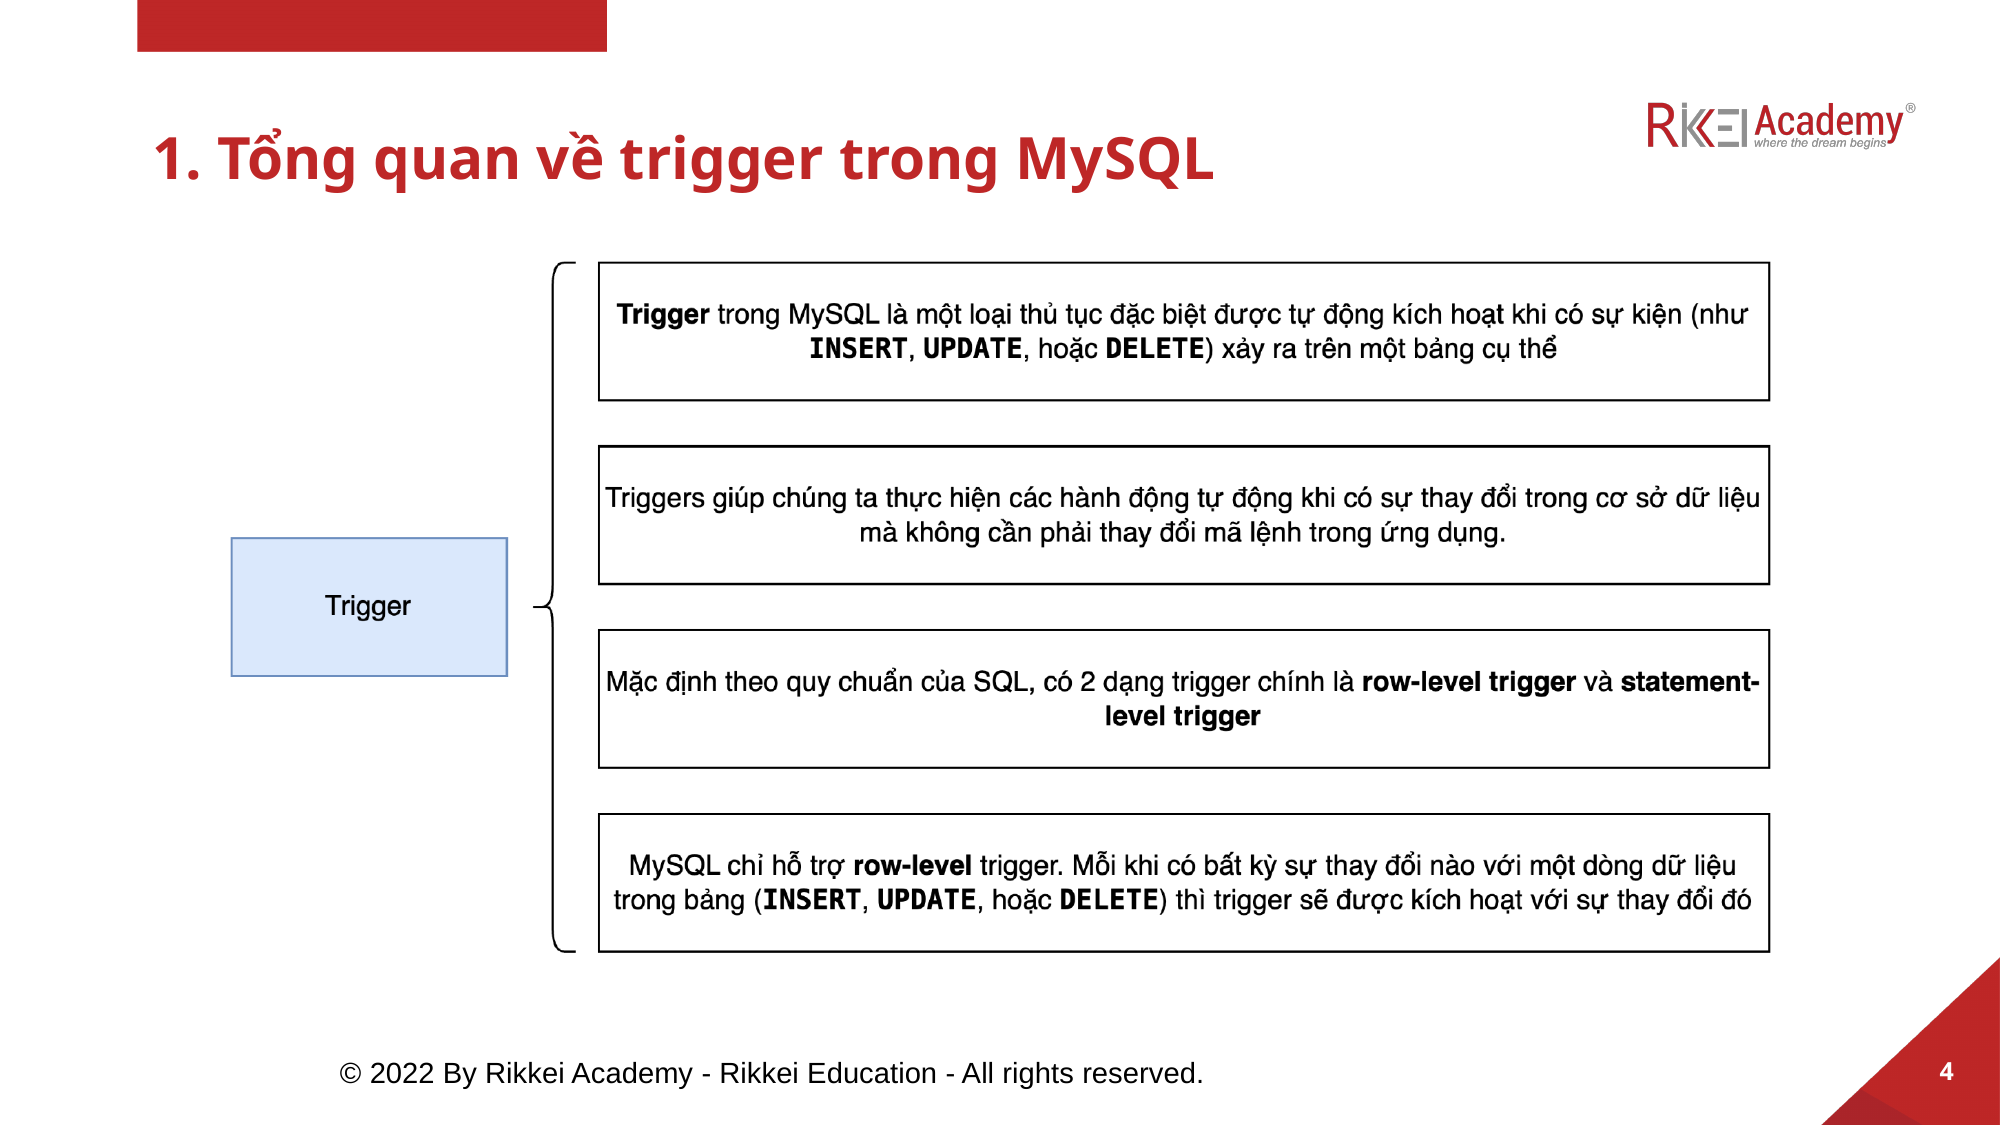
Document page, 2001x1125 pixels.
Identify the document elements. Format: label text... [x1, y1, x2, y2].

picture [137, 0, 607, 52]
picture [207, 238, 1793, 975]
title 1. Tổng quan về trigger trong MySQL [137, 83, 1526, 239]
picture [1818, 957, 2000, 1125]
picture [1623, 53, 1929, 203]
